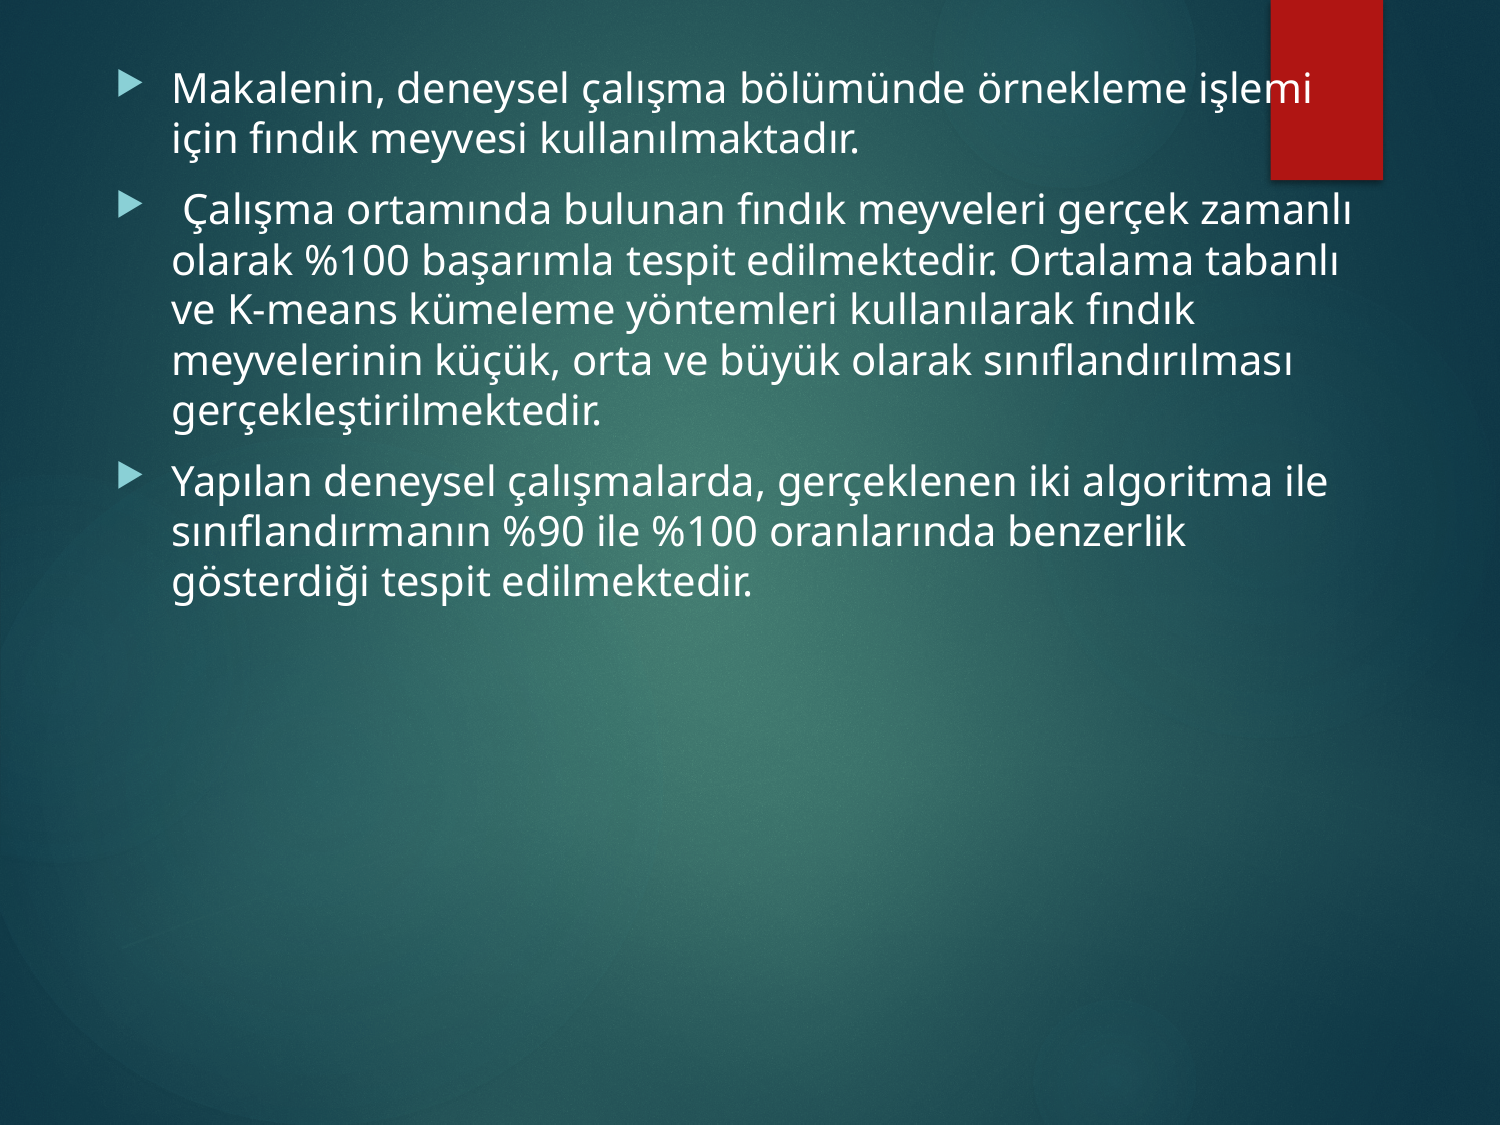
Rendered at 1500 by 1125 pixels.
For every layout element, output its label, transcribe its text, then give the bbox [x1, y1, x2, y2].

list Makalenin, deneysel çalışma bölümünde örnekleme işlemi için fındık meyvesi kullanılmaktadır. Çalışma ortamında bulunan fındık meyveleri gerçek zamanlı olarak %100 başarımla tespit edilmektedir. Ortalama tabanlı ve K-means kümeleme yöntemleri kullanılarak fındık meyvelerinin küçük, orta ve büyük olarak sınıflandırılması gerçekleştirilmektedir. Yapılan deneysel çalışmalarda, gerçeklenen iki algoritma ile sınıflandırmanın %90 ile %100 oranlarında benzerlik gösterdiği tespit edilmektedir. [100, 54, 1400, 1047]
